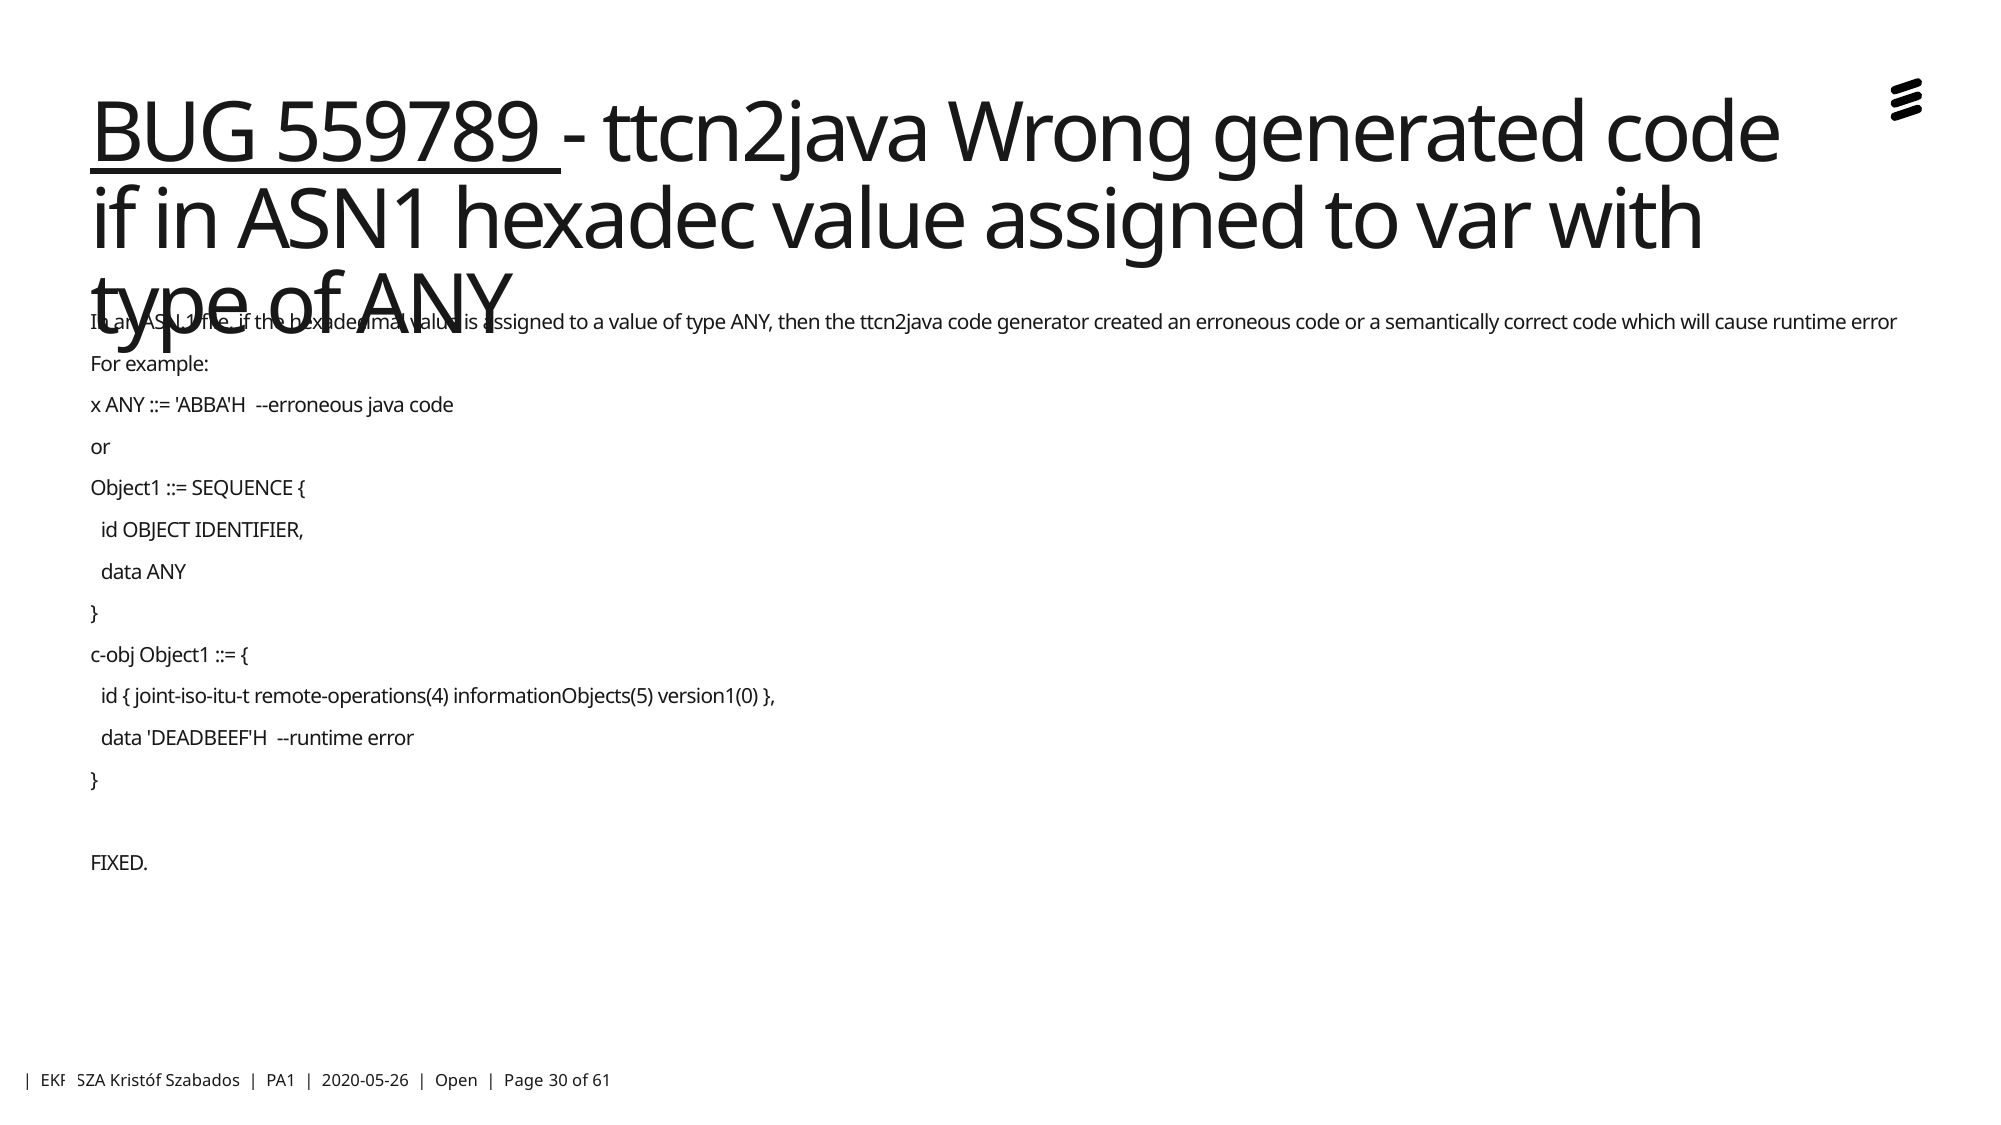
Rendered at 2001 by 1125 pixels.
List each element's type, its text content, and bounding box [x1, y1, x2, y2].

list In an ASN.1 file, if the hexadecimal value is assigned to a value of type ANY, then the ttcn2java code generator created an erroneous code or a semantically correct code which will cause runtime error For example: x ANY ::= 'ABBA'H --erroneous java code or Object1 ::= SEQUENCE { id OBJECT IDENTIFIER, data ANY } c-obj Object1 ::= { id { joint-iso-itu-t remote-operations(4) informationObjects(5) version1(0) }, data 'DEADBEEF'H --runtime error } FIXED. [78, 302, 1922, 1024]
title BUG 559789 - ttcn2java Wrong generated code if in ASN1 hexadec value assigned to var with type of ANY [78, 77, 1805, 256]
